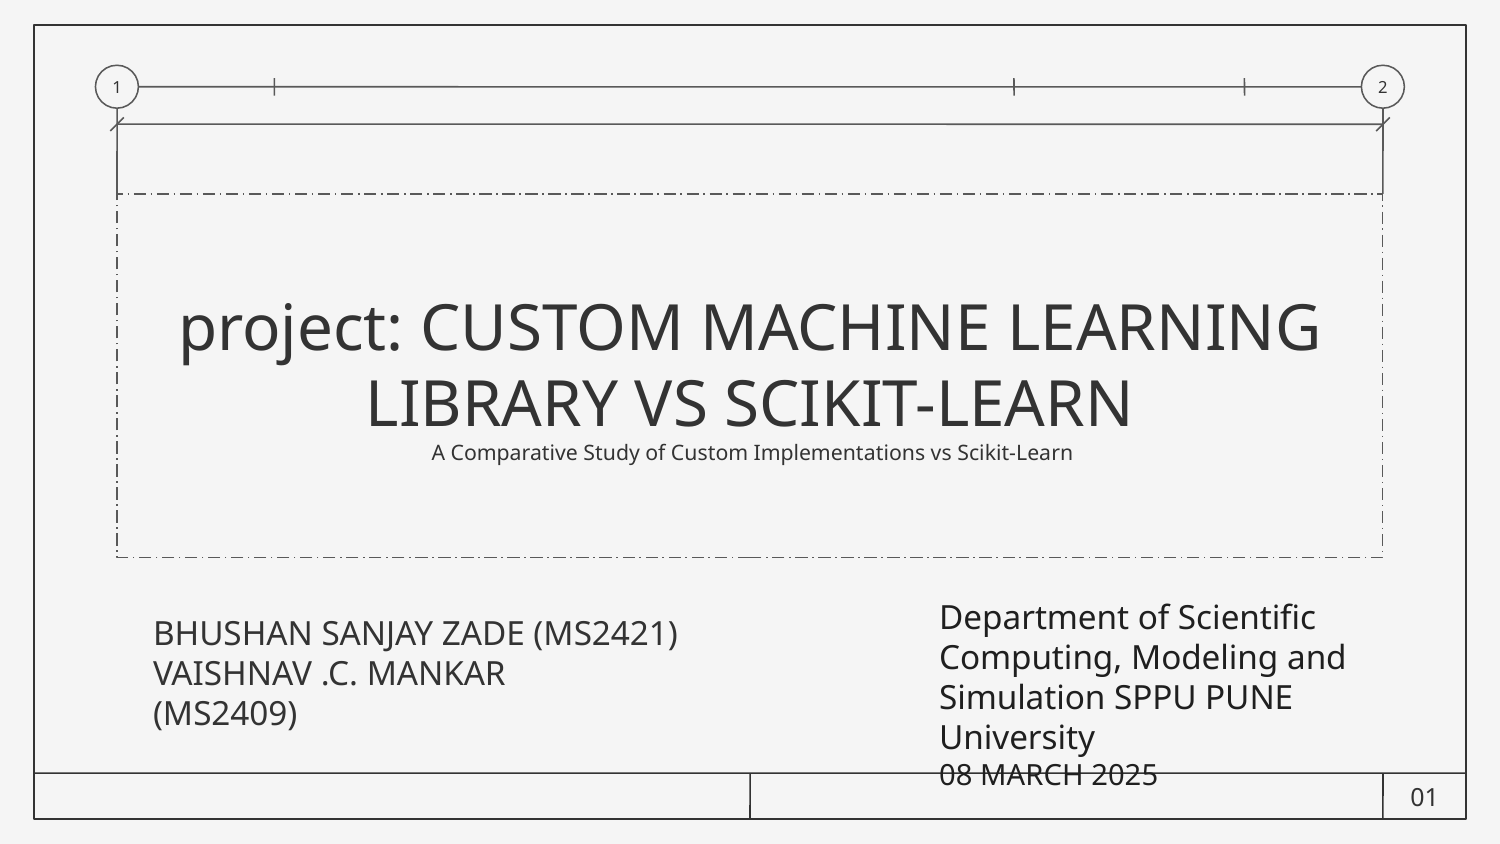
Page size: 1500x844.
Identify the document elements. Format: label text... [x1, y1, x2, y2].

title project: CUSTOM MACHINE LEARNING LIBRARY VS SCIKIT-LEARN A Comparative Study of Custom Implementations vs Scikit-Learn [117, 194, 1383, 558]
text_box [95, 64, 1405, 109]
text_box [109, 109, 1390, 194]
text_box Department of Scientific Computing, Modeling and Simulation SPPU PUNE University 08 MARCH 2025 [924, 588, 1417, 844]
text_box BHUSHAN SANJAY ZADE (MS2421) VAISHNAV .C. MANKAR (MS2409) [138, 604, 724, 740]
